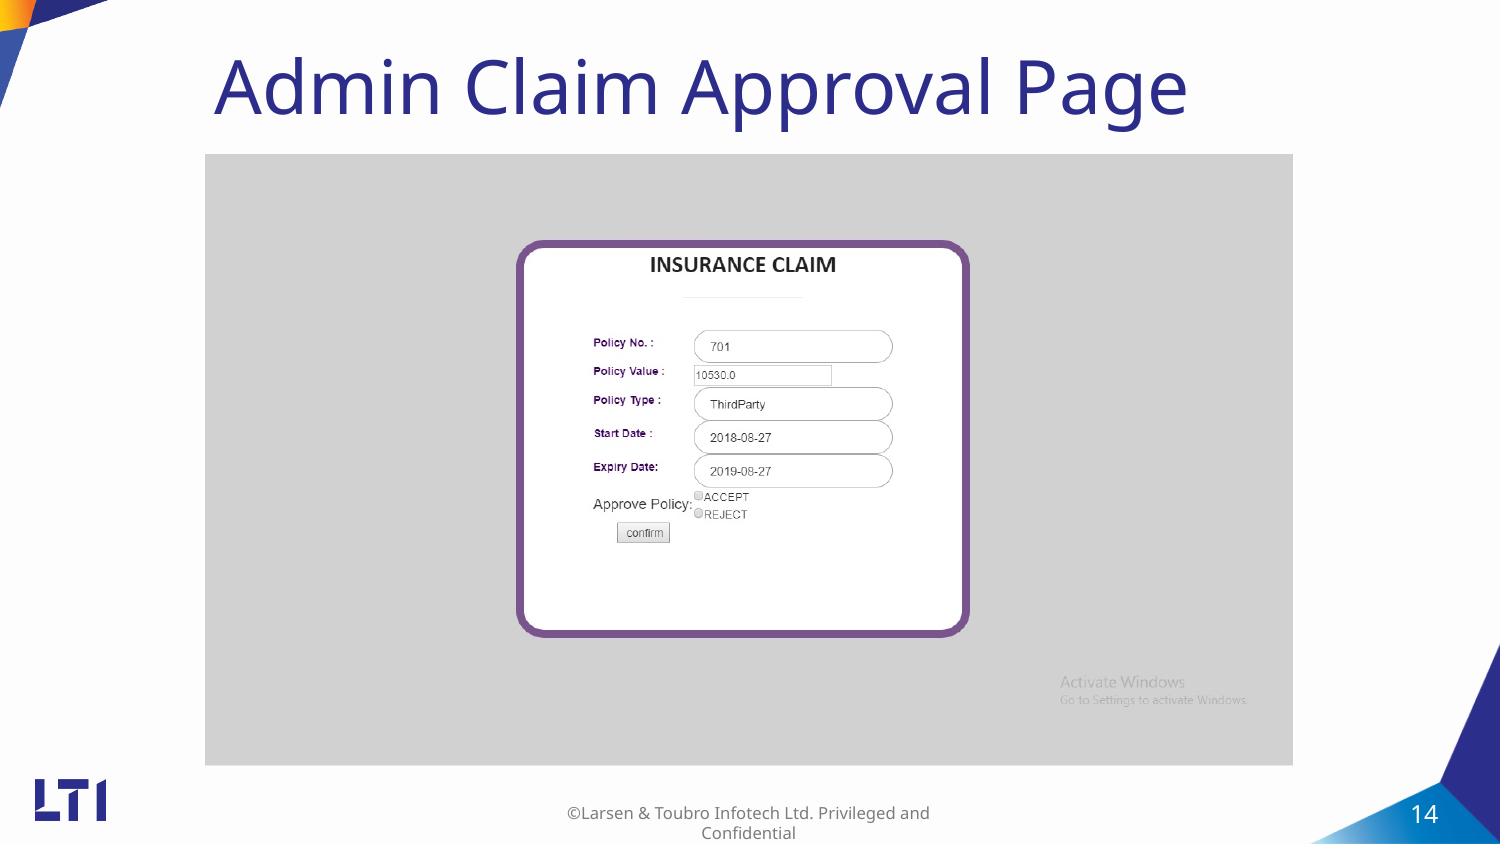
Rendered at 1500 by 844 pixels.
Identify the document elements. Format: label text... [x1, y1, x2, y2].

title Admin Claim Approval Page [43, 38, 1362, 131]
picture [35, 779, 106, 821]
picture [0, 0, 109, 110]
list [205, 153, 1293, 766]
picture [1288, 640, 1500, 844]
